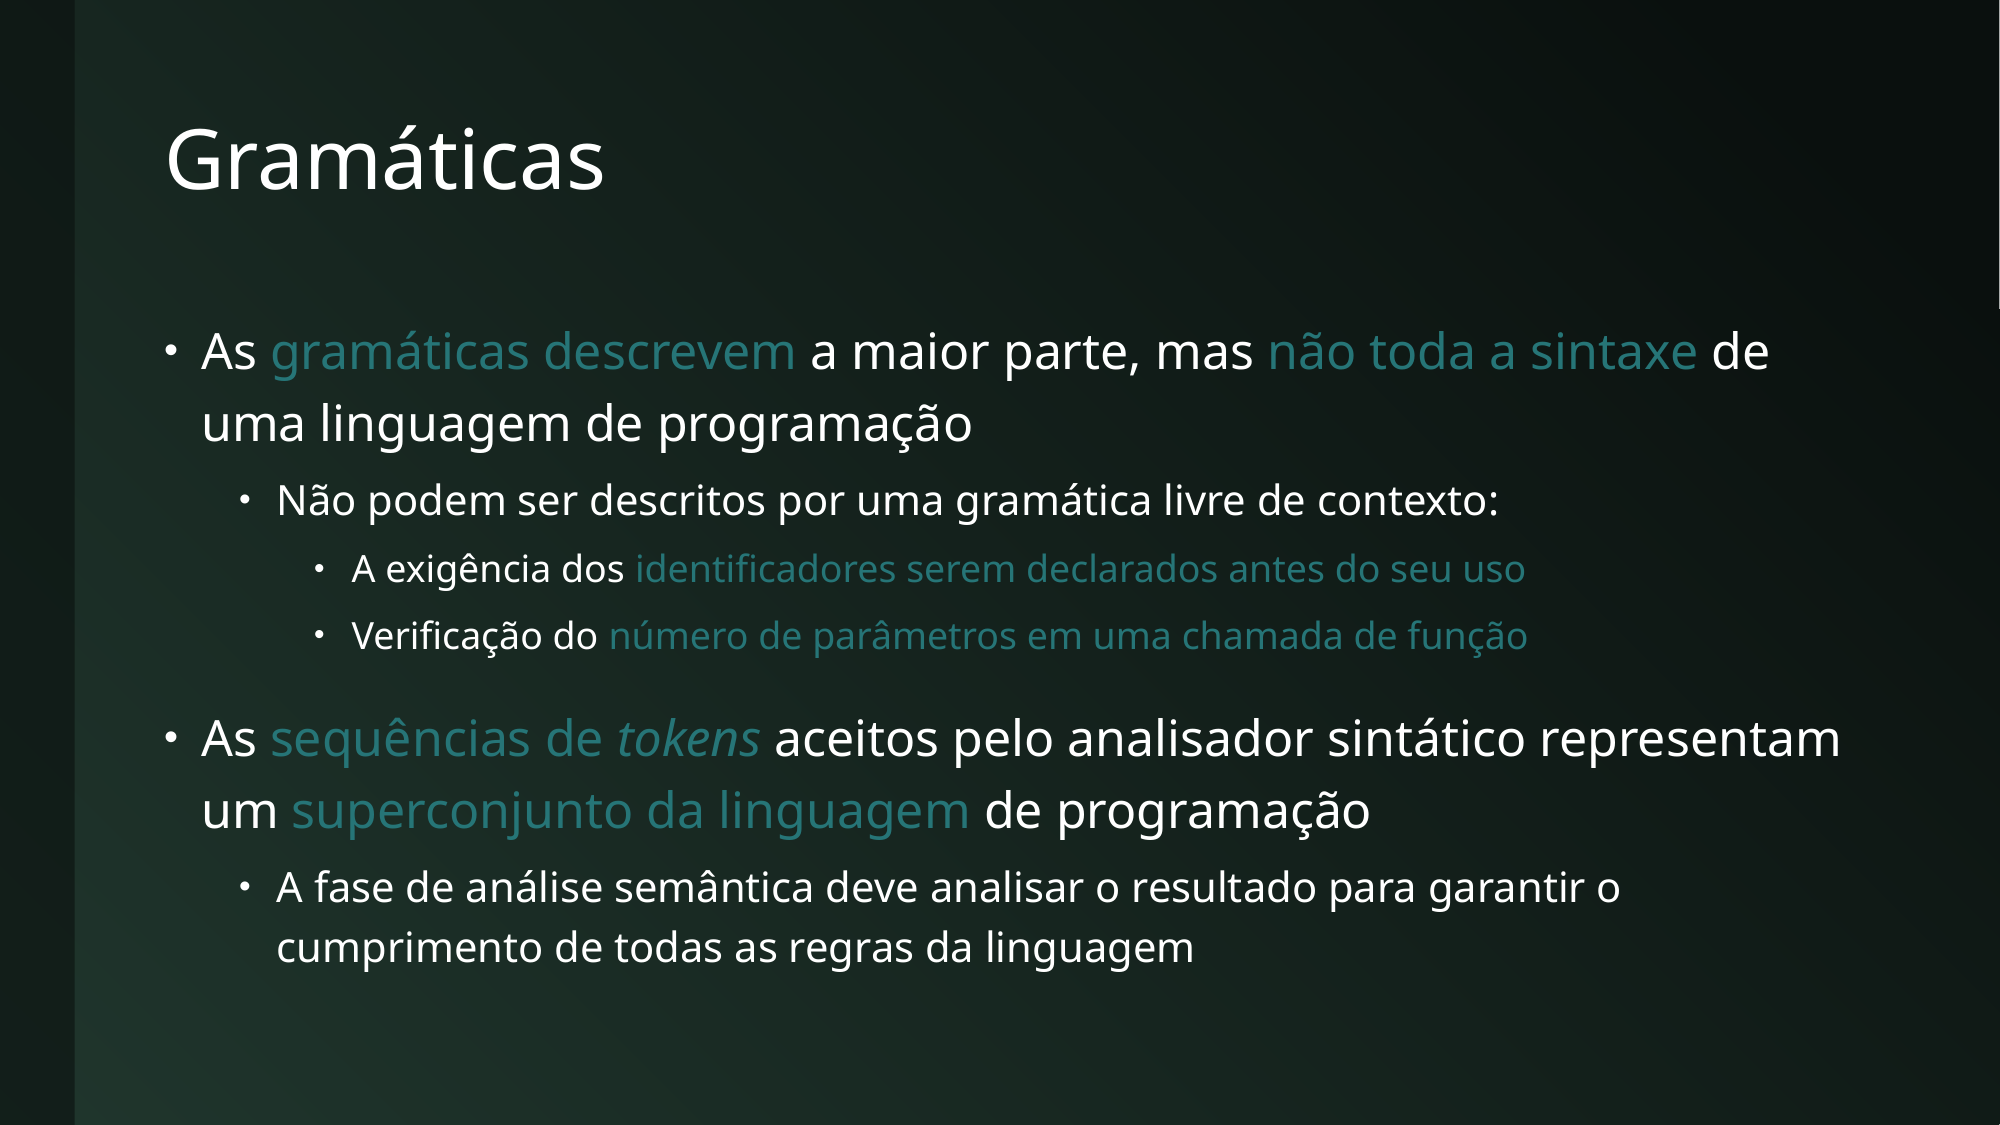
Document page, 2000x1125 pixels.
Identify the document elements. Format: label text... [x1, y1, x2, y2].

list As gramáticas descrevem a maior parte, mas não toda a sintaxe de uma linguagem de programação Não podem ser descritos por uma gramática livre de contexto: A exigência dos identificadores serem declarados antes do seu uso Verificação do número de parâmetros em uma chamada de função As sequências de tokens aceitos pelo analisador sintático representam um superconjunto da linguagem de programação A fase de análise semântica deve analisar o resultado para garantir o cumprimento de todas as regras da linguagem [149, 299, 1898, 1025]
title Gramáticas [149, 62, 1898, 263]
